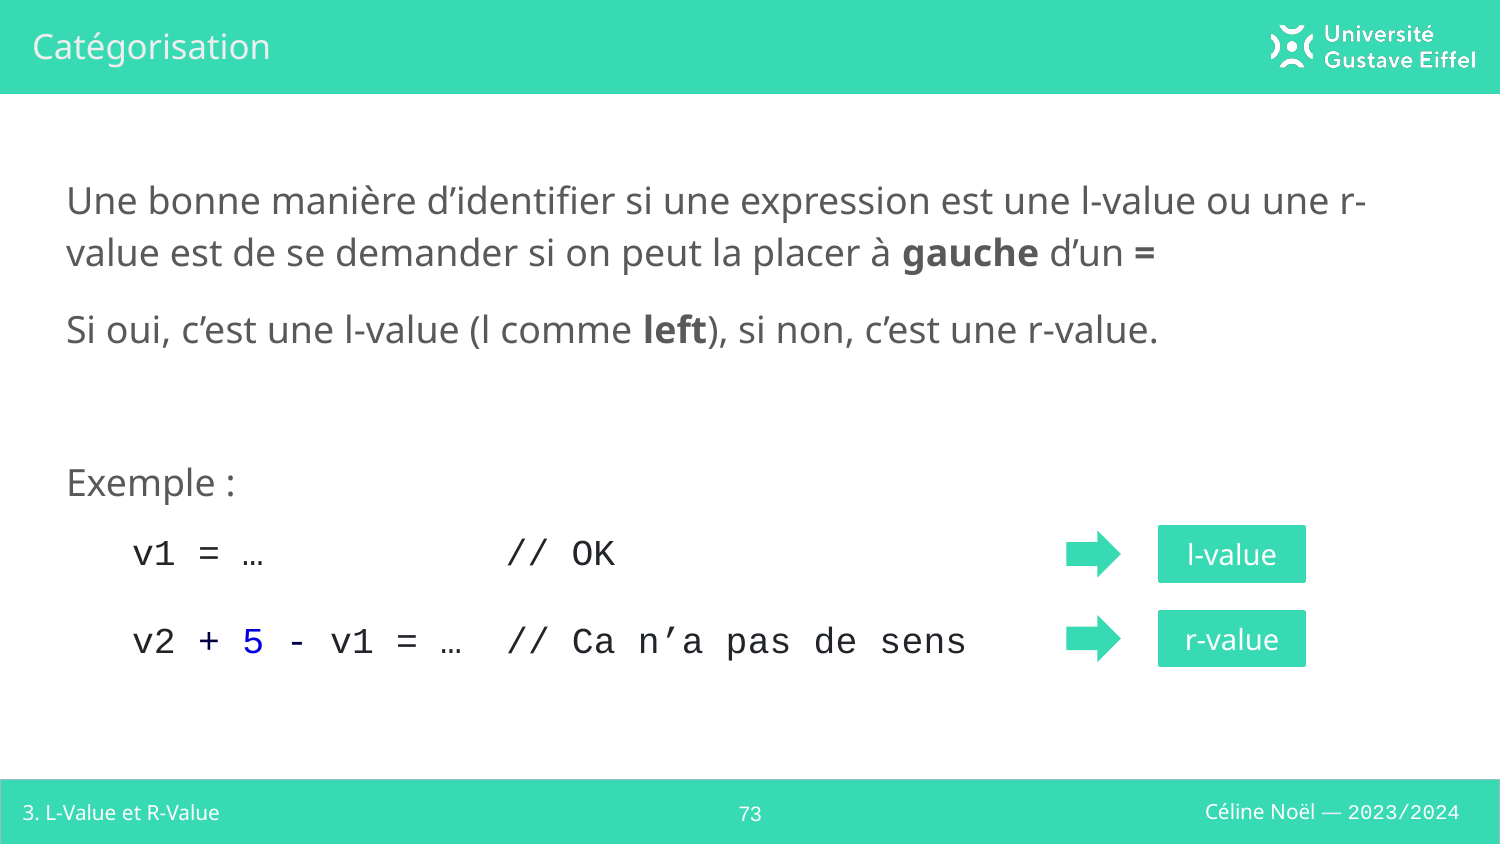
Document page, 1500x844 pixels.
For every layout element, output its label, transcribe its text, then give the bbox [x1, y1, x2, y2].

text_box [1066, 614, 1121, 662]
title 3. L-Value et R-Value [7, 779, 689, 844]
picture [1440, 25, 1475, 68]
slide_number ‹#› [705, 785, 795, 840]
text_box r-value [1159, 611, 1305, 666]
list Une bonne manière d’identifier si une expression est une l-value ou une r-value est de se demander si on peut la placer à gauche d’un = Si oui, c’est une l-value (l comme left), si non, c’est une r-value. Exemple : v1 = … // OK v2 + 5 - v1 = … // Ca n’a pas de sens [51, 155, 1449, 717]
text_box l-value [1159, 526, 1305, 582]
text_box [1066, 530, 1121, 578]
title Catégorisation [17, 9, 1440, 82]
